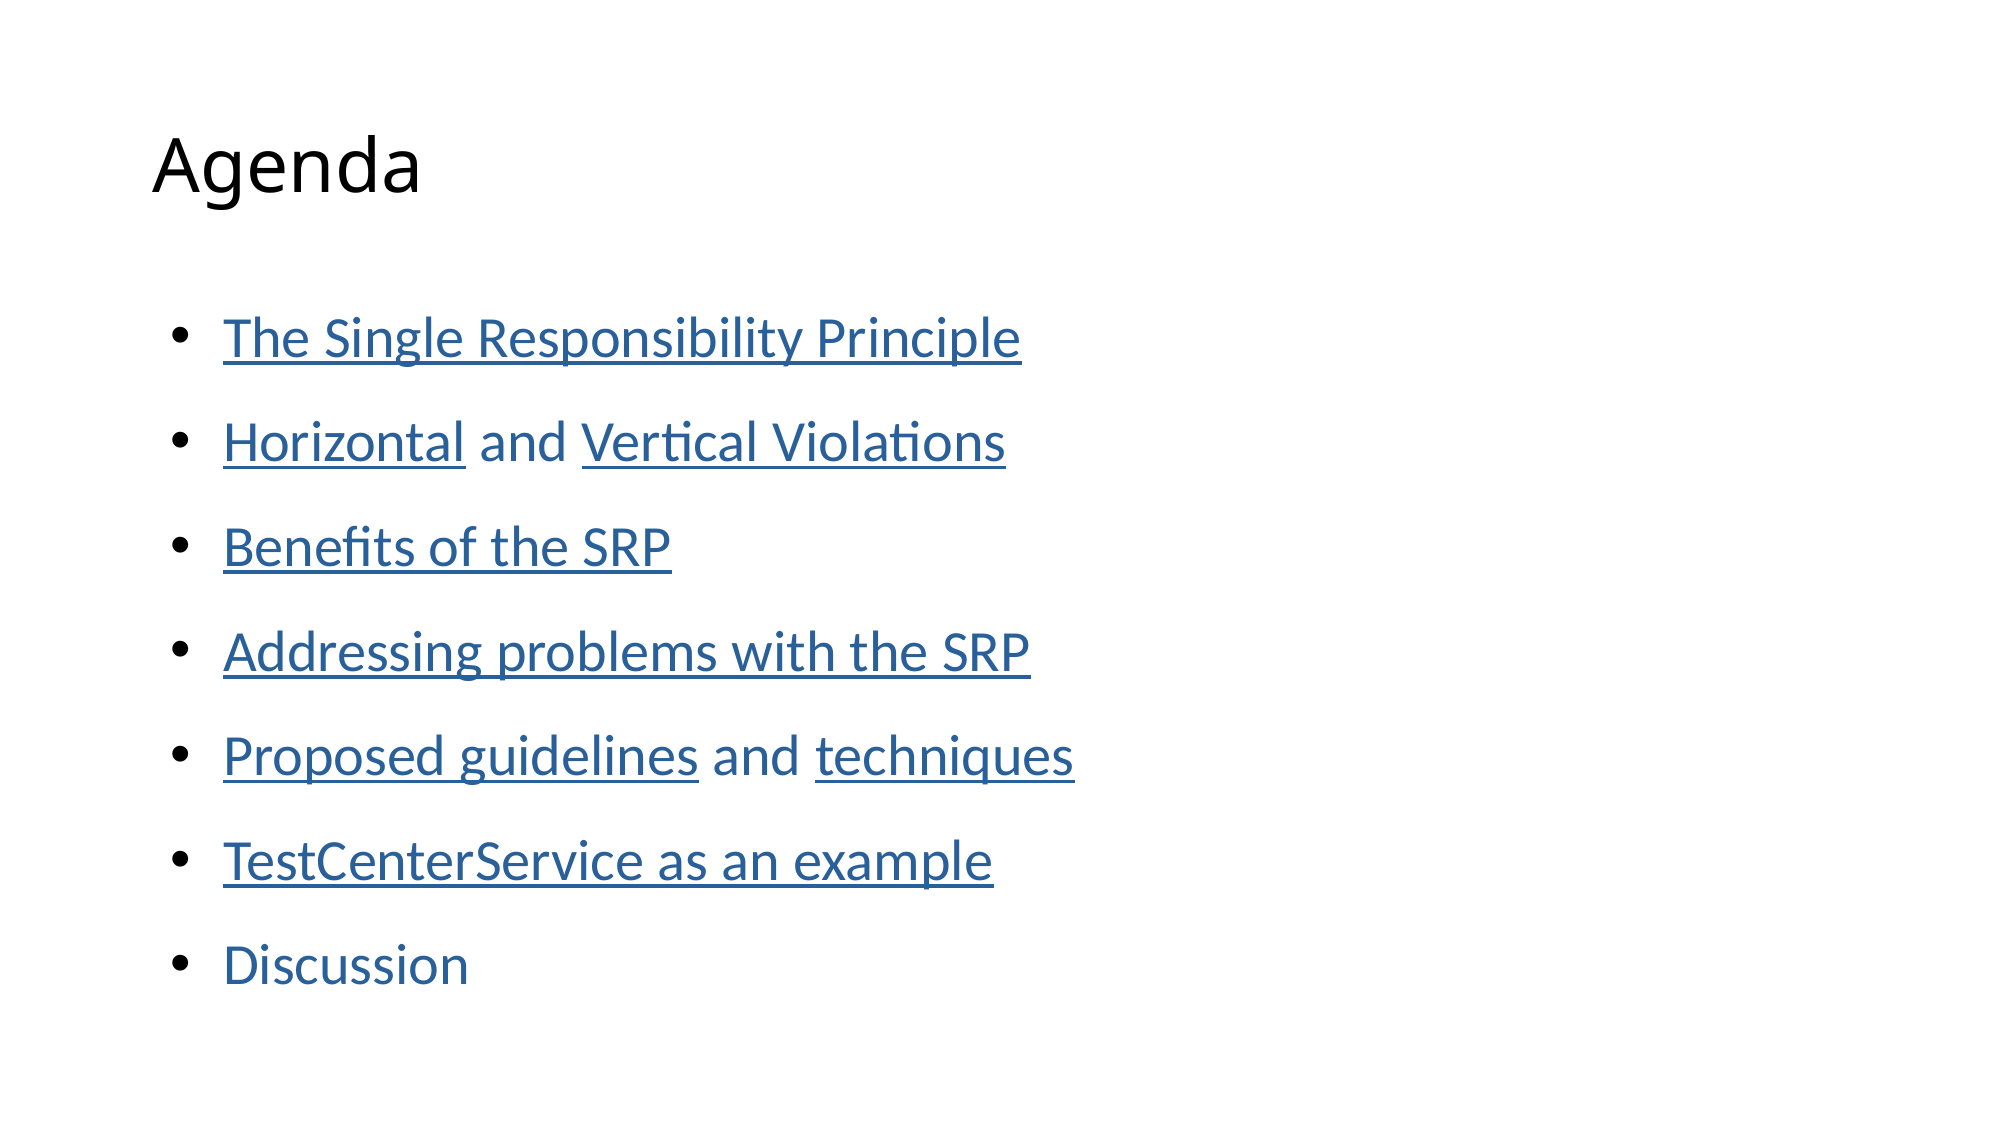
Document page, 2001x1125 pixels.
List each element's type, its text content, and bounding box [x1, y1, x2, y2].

list The Single Responsibility Principle Horizontal and Vertical Violations Benefits of the SRP Addressing problems with the SRP Proposed guidelines and techniques TestCenterService as an example Discussion [137, 299, 1863, 1014]
title Agenda [137, 59, 1863, 278]
